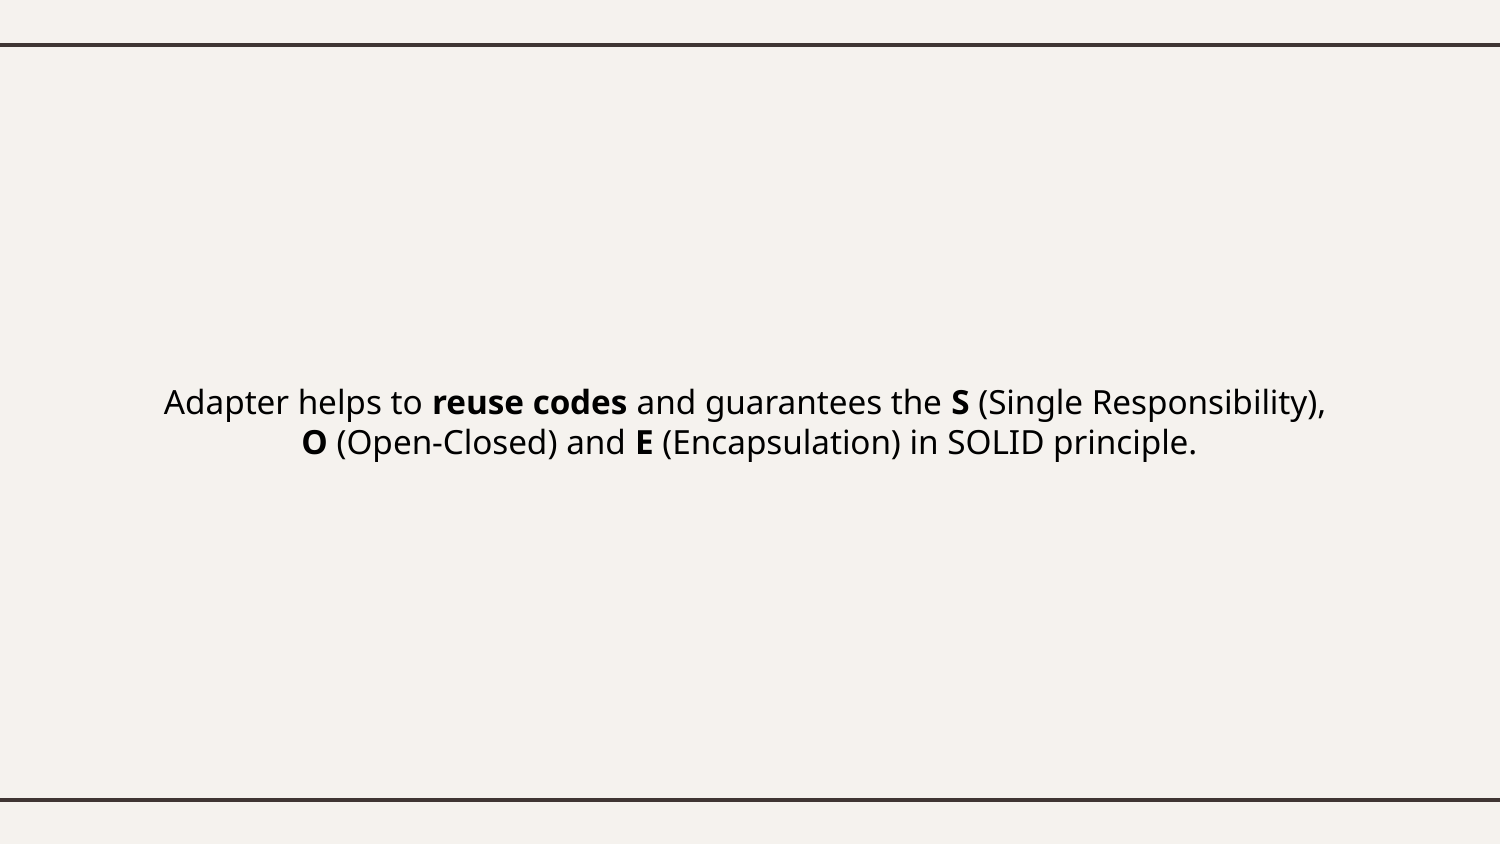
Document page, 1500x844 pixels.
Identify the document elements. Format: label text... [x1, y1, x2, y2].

text_box Adapter helps to reuse codes and guarantees the S (Single Responsibility), O (Open-Closed) and E (Encapsulation) in SOLID principle. [65, 373, 1435, 469]
